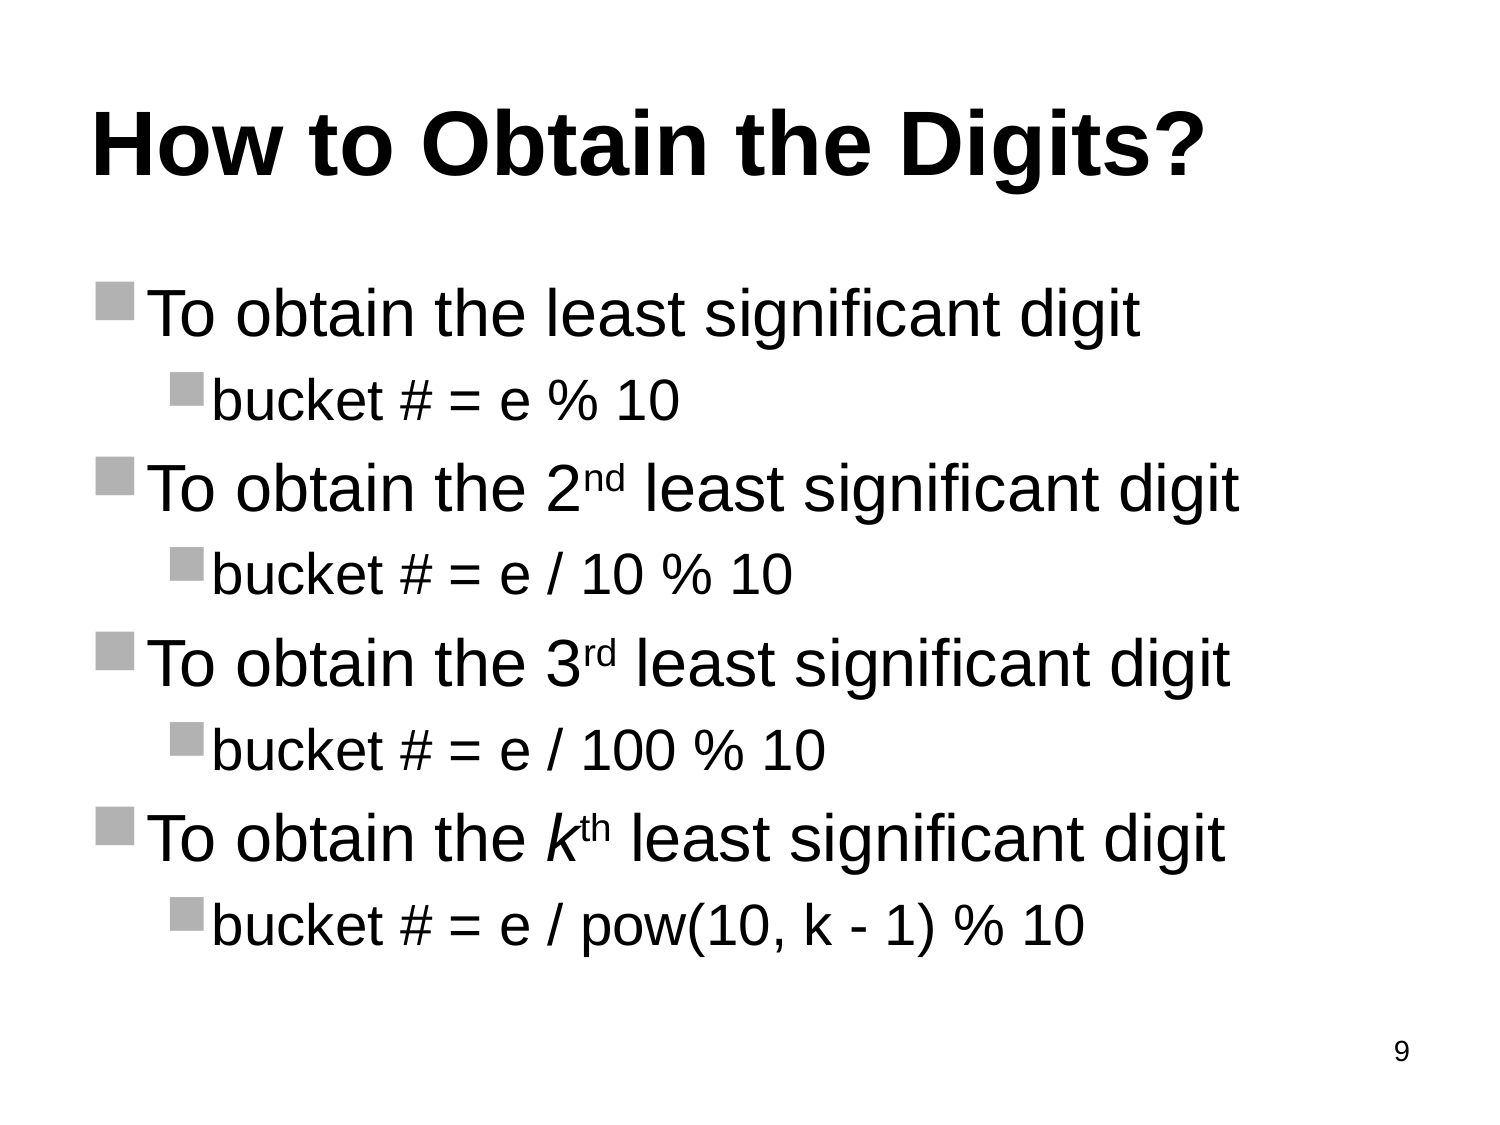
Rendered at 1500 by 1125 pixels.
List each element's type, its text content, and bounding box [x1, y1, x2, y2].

list To obtain the least significant digit bucket # = e % 10 To obtain the 2nd least significant digit bucket # = e / 10 % 10 To obtain the 3rd least significant digit bucket # = e / 100 % 10 To obtain the kth least significant digit bucket # = e / pow(10, k - 1) % 10 [75, 262, 1425, 1005]
title How to Obtain the Digits? [75, 45, 1425, 233]
slide_number 9 [1074, 1024, 1425, 1103]
